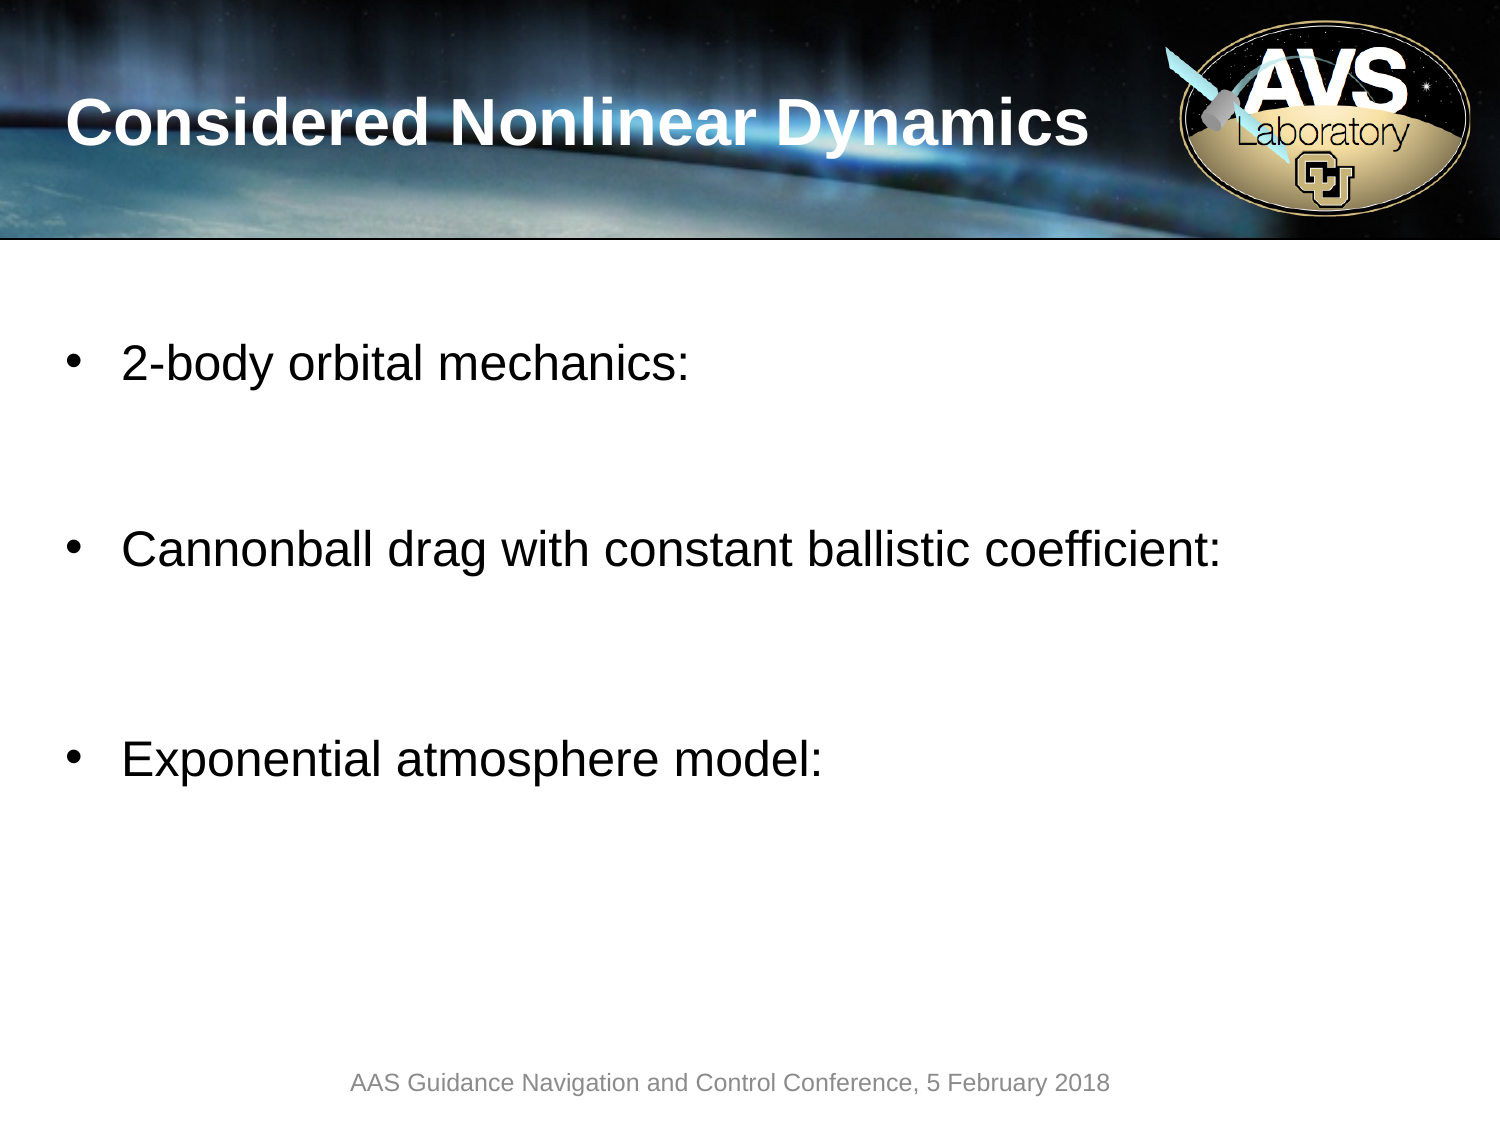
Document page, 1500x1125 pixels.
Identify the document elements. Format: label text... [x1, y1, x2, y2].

picture [0, 0, 1500, 238]
footer AAS Guidance Navigation and Control Conference, 5 February 2018 [50, 1062, 1413, 1100]
title Considered Nonlinear Dynamics [50, 24, 1128, 213]
